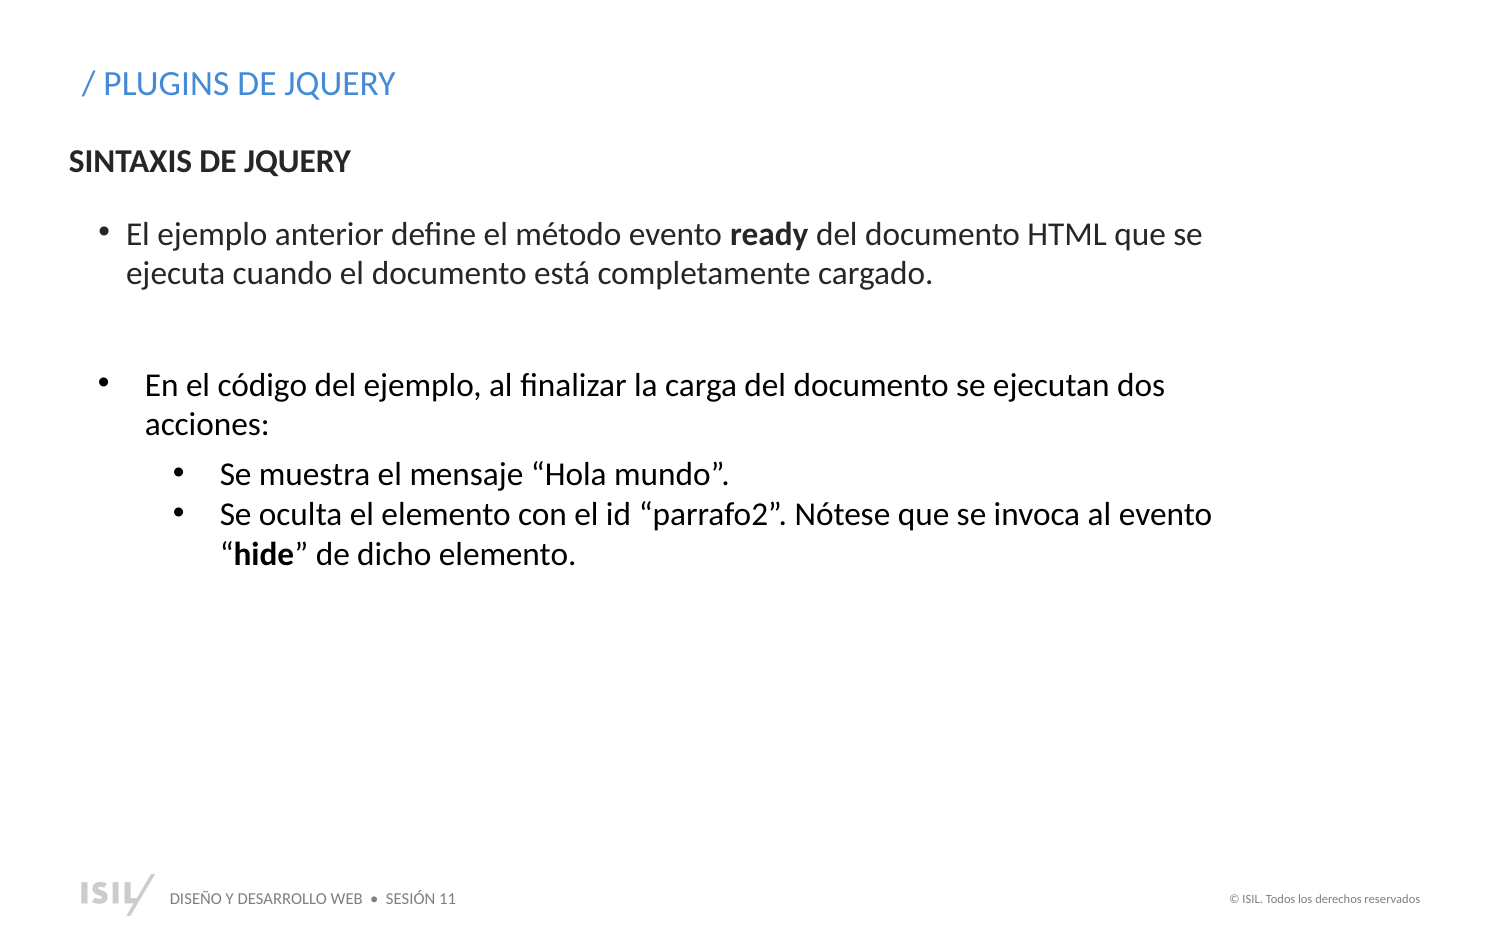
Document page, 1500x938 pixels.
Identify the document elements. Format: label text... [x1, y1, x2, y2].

text_box En el código del ejemplo, al finalizar la carga del documento se ejecutan dos acciones: Se muestra el mensaje “Hola mundo”. Se oculta el elemento con el id “parrafo2”. Nótese que se invoca al evento “hide” de dicho elemento. [82, 355, 1249, 580]
text_box / PLUGINS DE JQUERY [66, 52, 1249, 111]
text_box SINTAXIS DE JQUERY [66, 139, 1012, 179]
text_box El ejemplo anterior define el método evento ready del documento HTML que se ejecuta cuando el documento está completamente cargado. [96, 211, 1279, 292]
